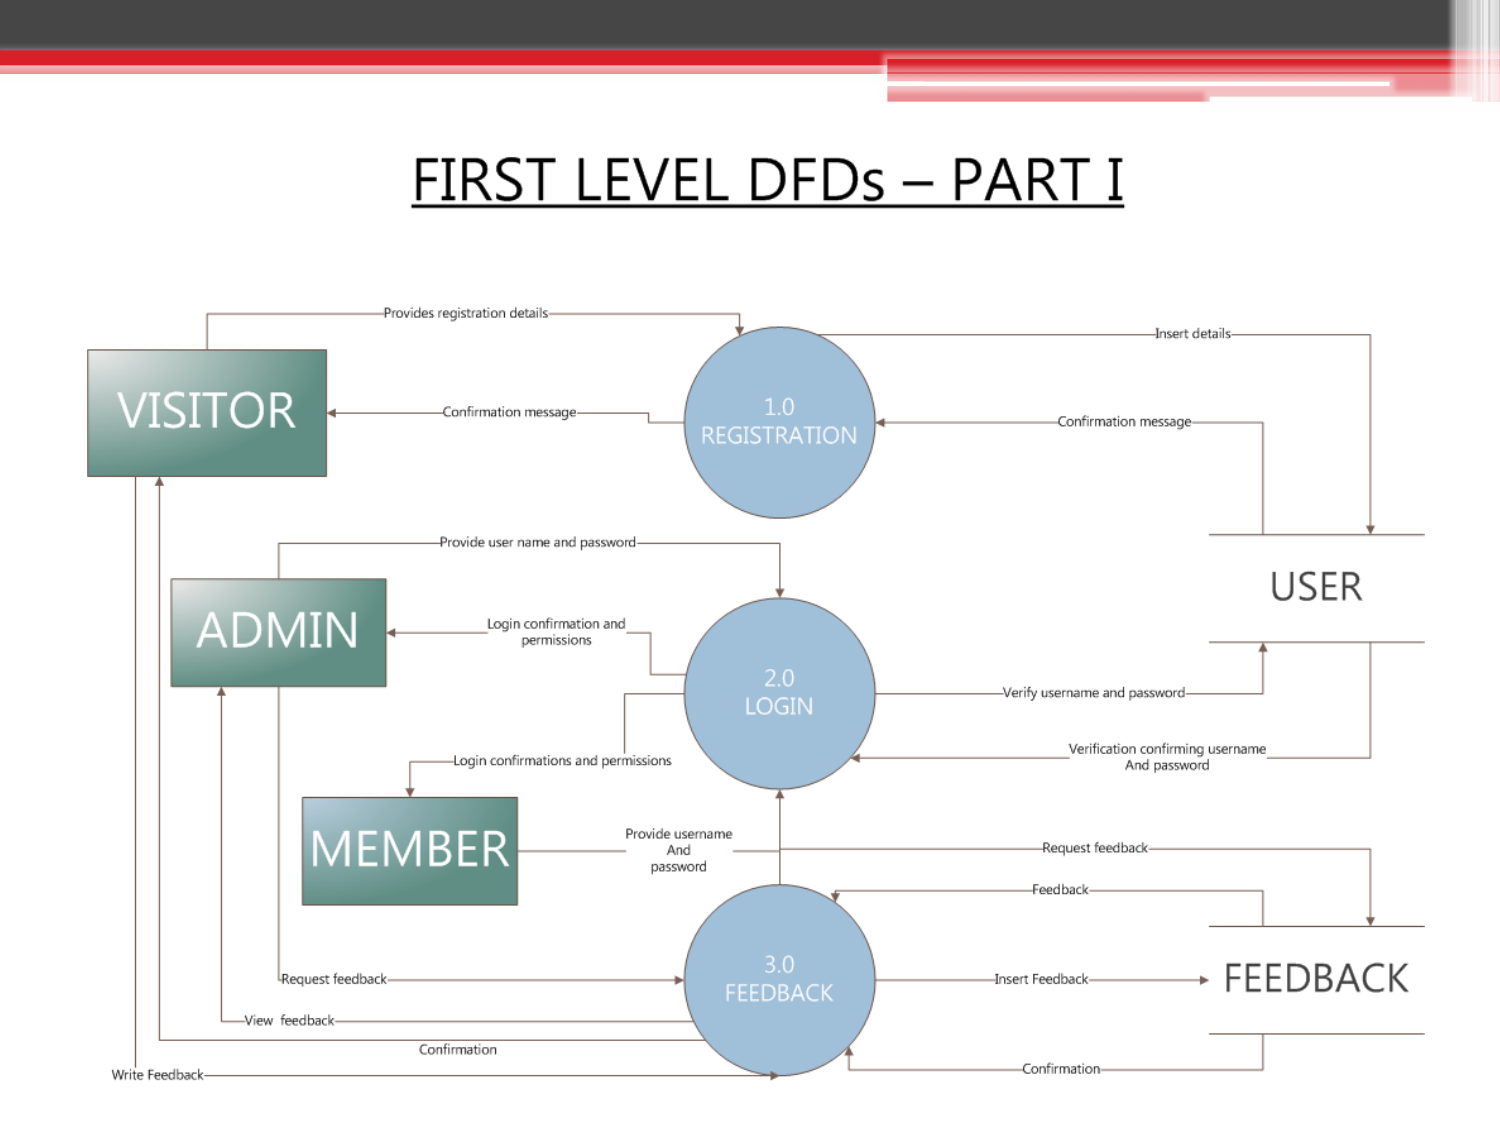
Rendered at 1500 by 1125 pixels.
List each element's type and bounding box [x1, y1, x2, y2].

list [86, 137, 1426, 1084]
